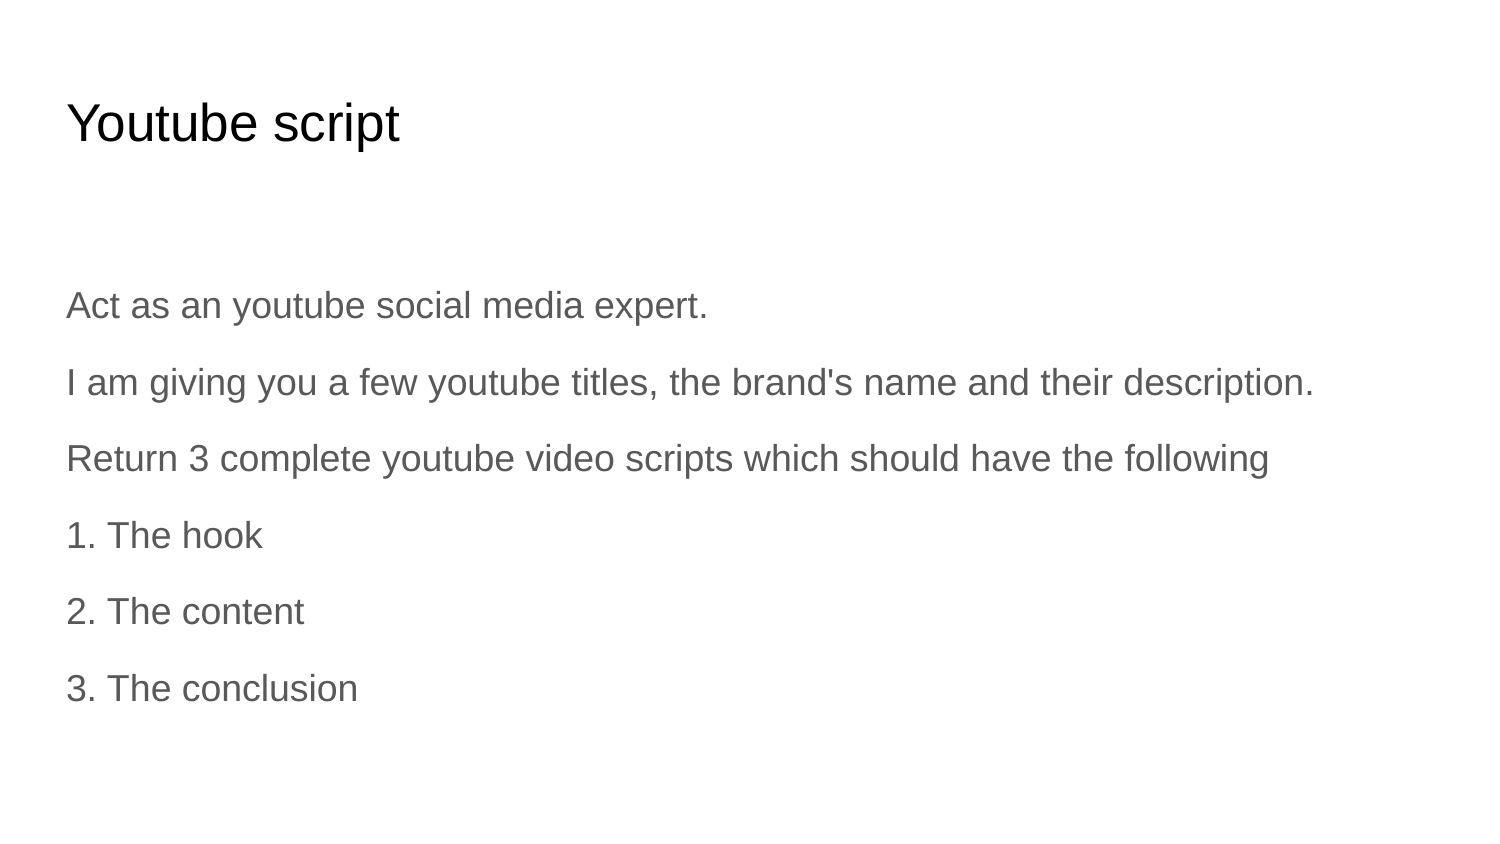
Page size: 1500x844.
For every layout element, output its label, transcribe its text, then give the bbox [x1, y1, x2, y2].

list Act as an youtube social media expert. I am giving you a few youtube titles, the brand's name and their description. Return 3 complete youtube video scripts which should have the following 1. The hook 2. The content 3. The conclusion [51, 189, 1449, 750]
title Youtube script [51, 72, 1449, 167]
